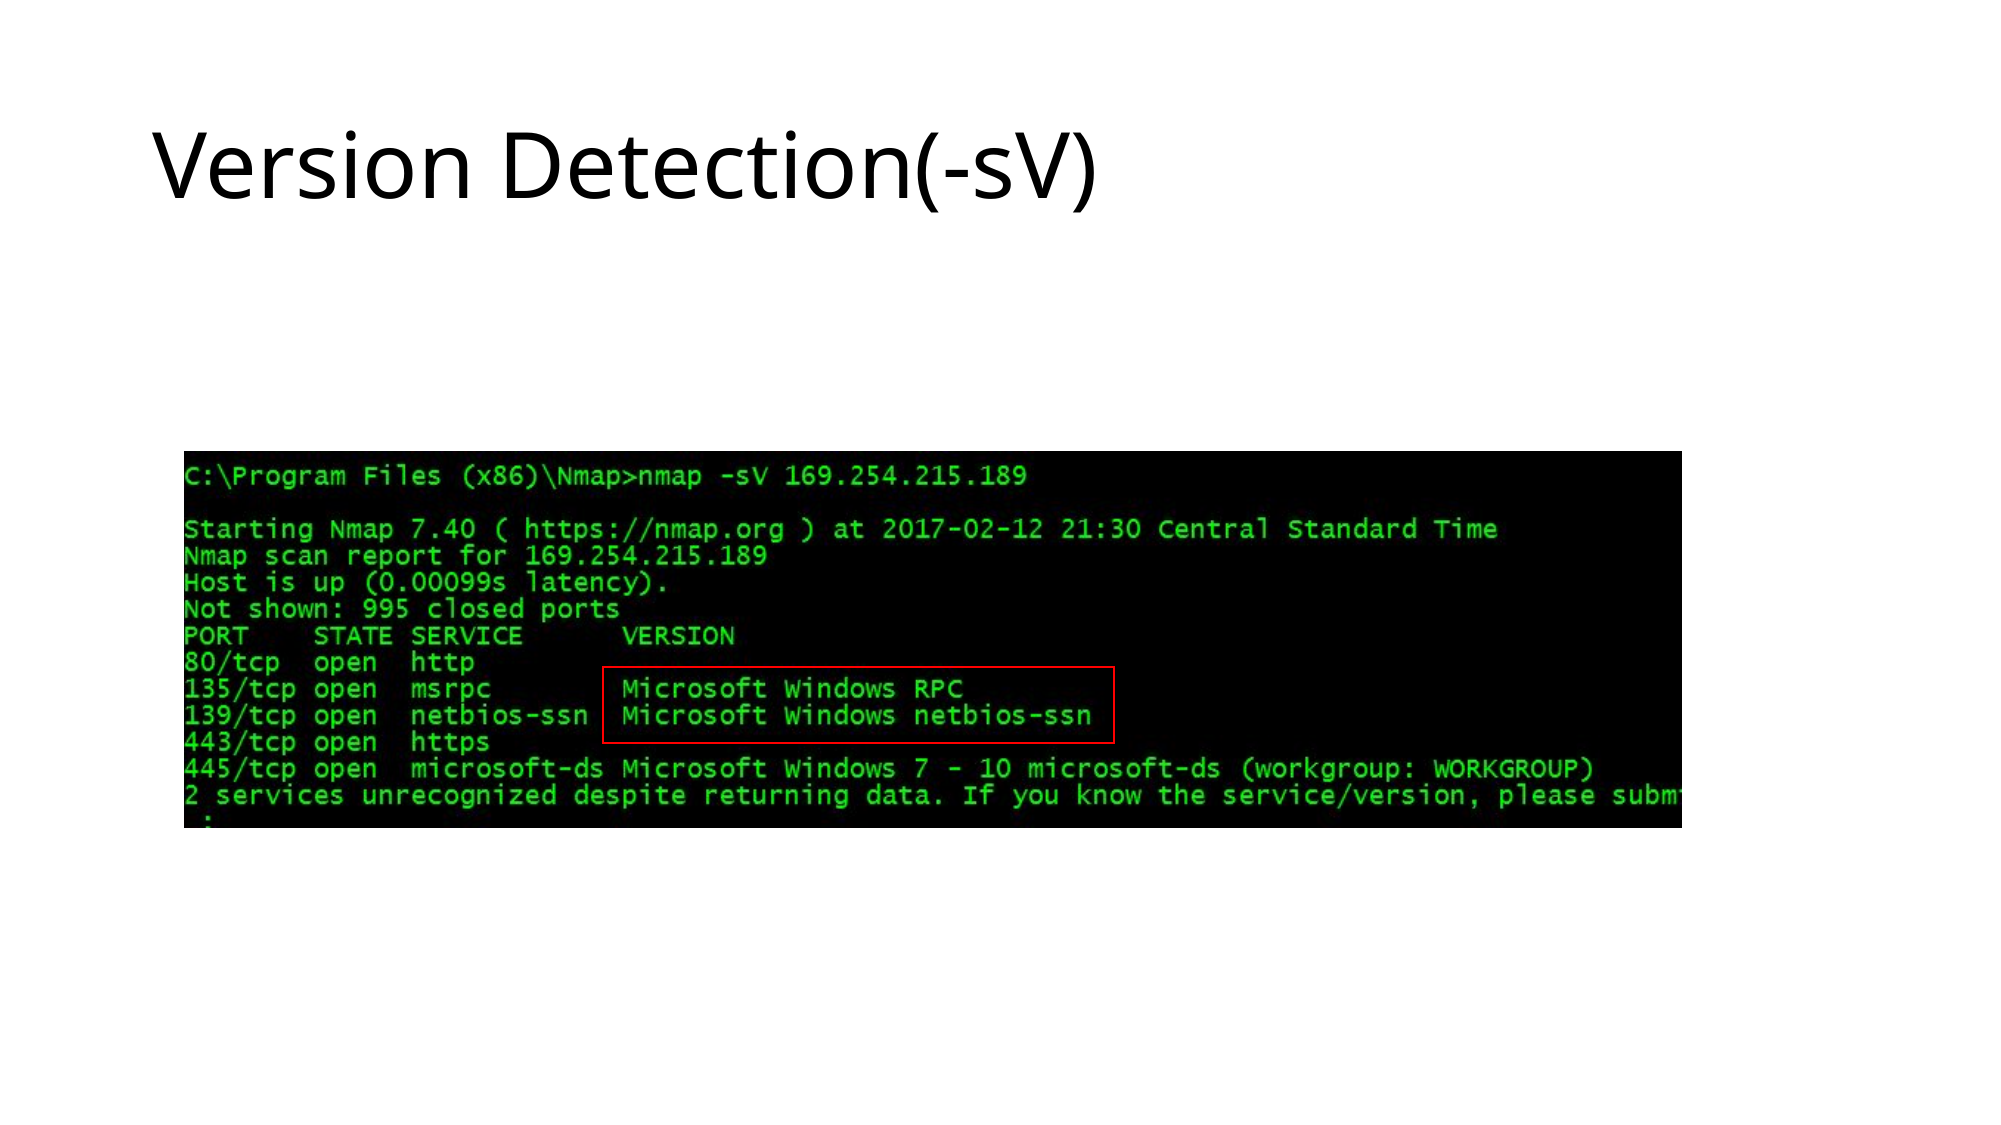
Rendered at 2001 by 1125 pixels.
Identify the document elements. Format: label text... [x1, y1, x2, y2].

title Version Detection(-sV) [137, 59, 1863, 278]
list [184, 451, 1682, 828]
